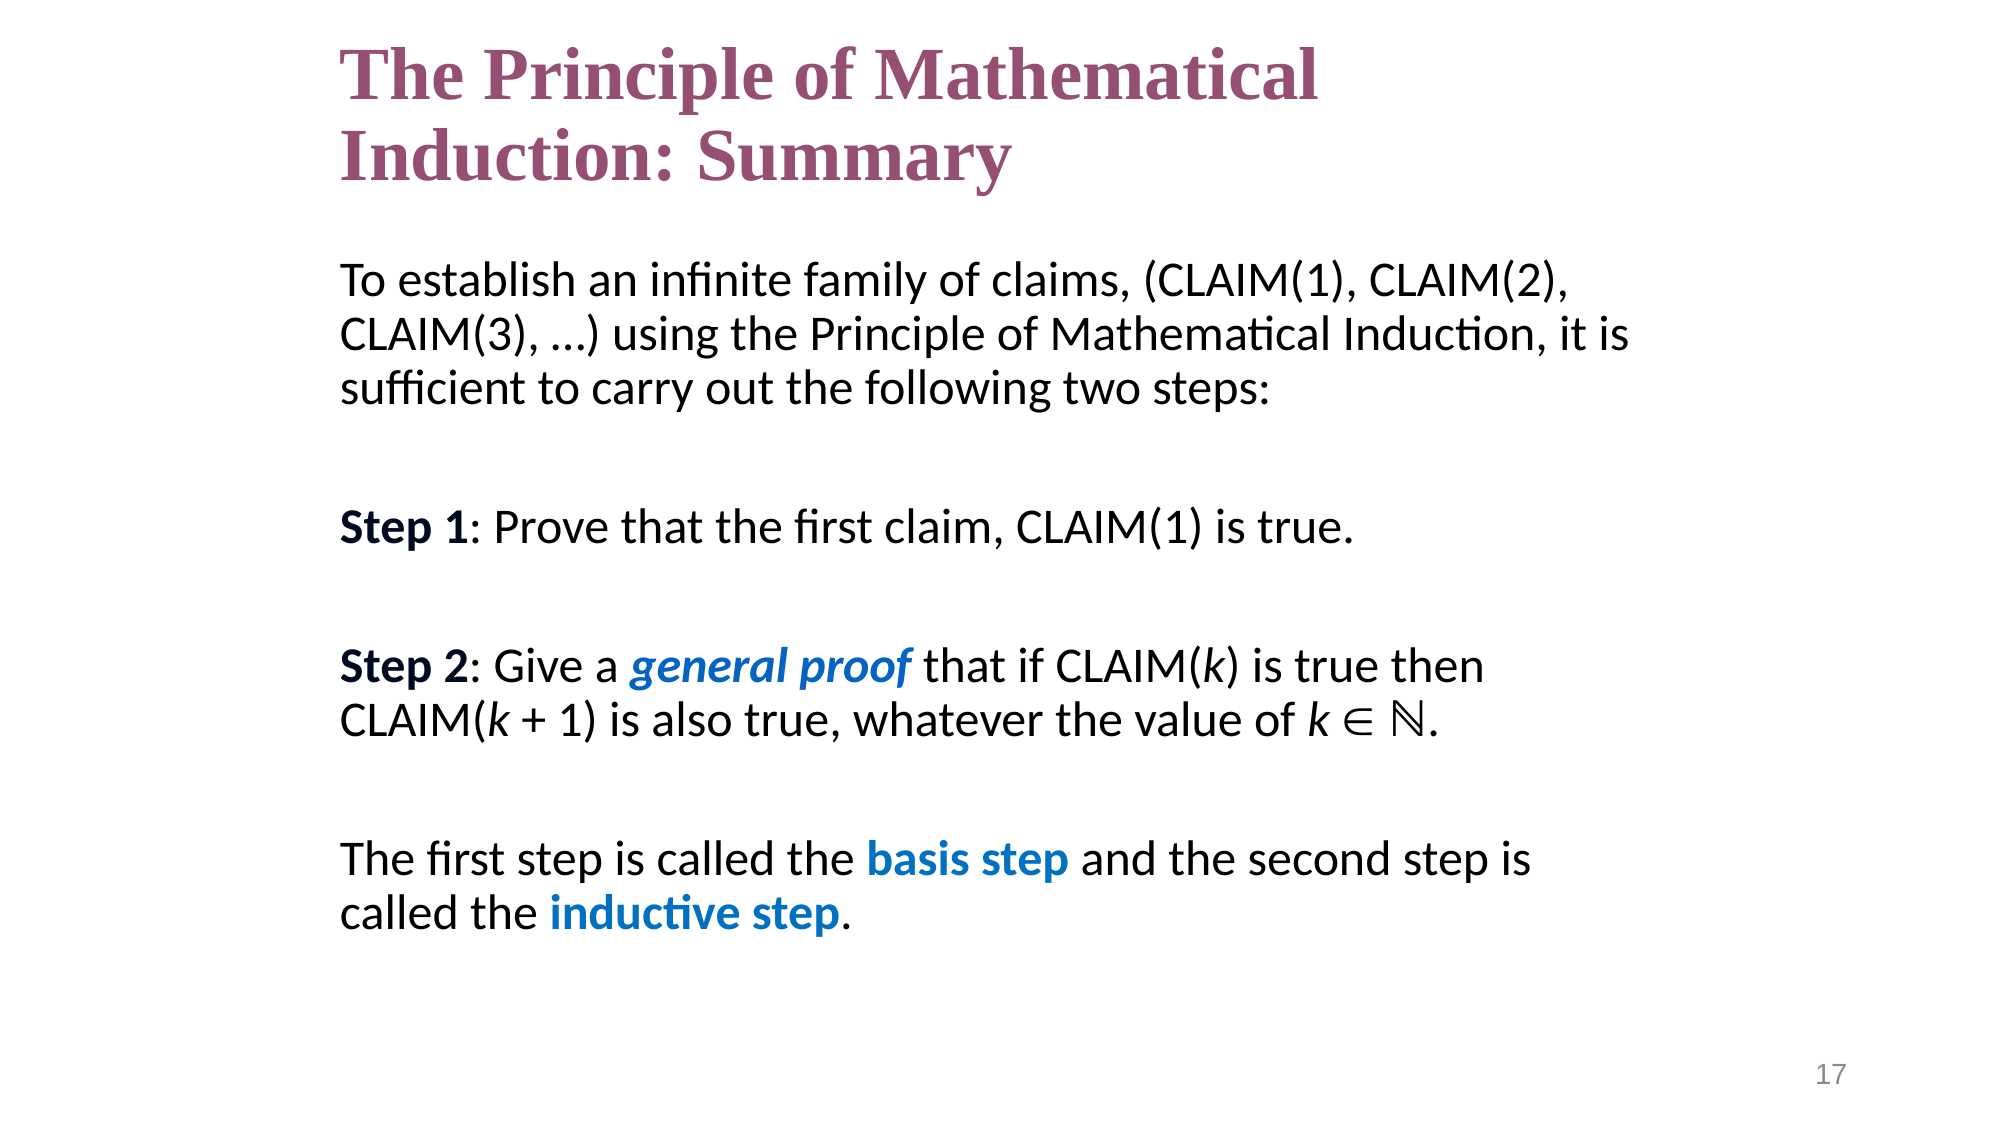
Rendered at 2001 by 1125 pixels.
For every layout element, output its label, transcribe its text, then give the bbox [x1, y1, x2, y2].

title The Principle of Mathematical Induction: Summary [324, 22, 1675, 210]
list To establish an infinite family of claims, (CLAIM(1), CLAIM(2), CLAIM(3), …) using the Principle of Mathematical Induction, it is sufficient to carry out the following two steps: Step 1: Prove that the first claim, CLAIM(1) is true. Step 2: Give a general proof that if CLAIM(k) is true then CLAIM(k + 1) is also true, whatever the value of k  ℕ. The first step is called the basis step and the second step is called the inductive step. [324, 245, 1675, 989]
slide_number 17 [1412, 1042, 1863, 1103]
